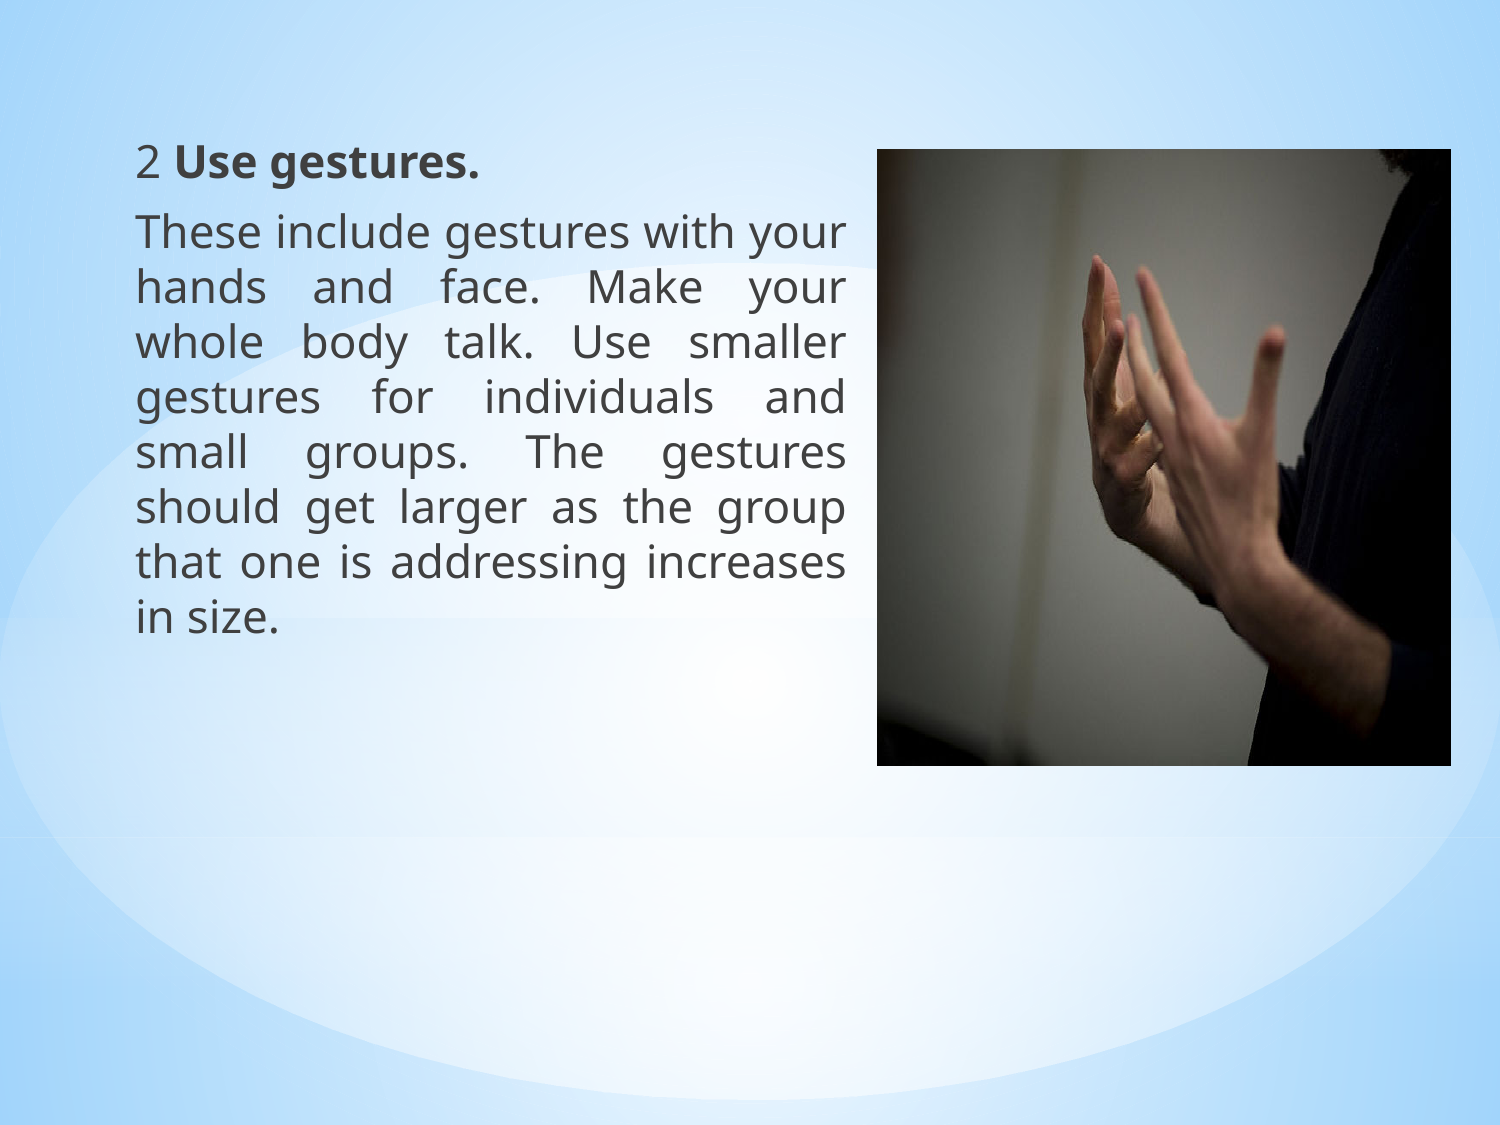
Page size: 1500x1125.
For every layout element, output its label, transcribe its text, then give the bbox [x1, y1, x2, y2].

list 2 Use gestures. These include gestures with your hands and face. Make your whole body talk. Use smaller gestures for individuals and small groups. The gestures should get larger as the group that one is addressing increases in size. [112, 125, 863, 800]
picture [876, 149, 1451, 766]
